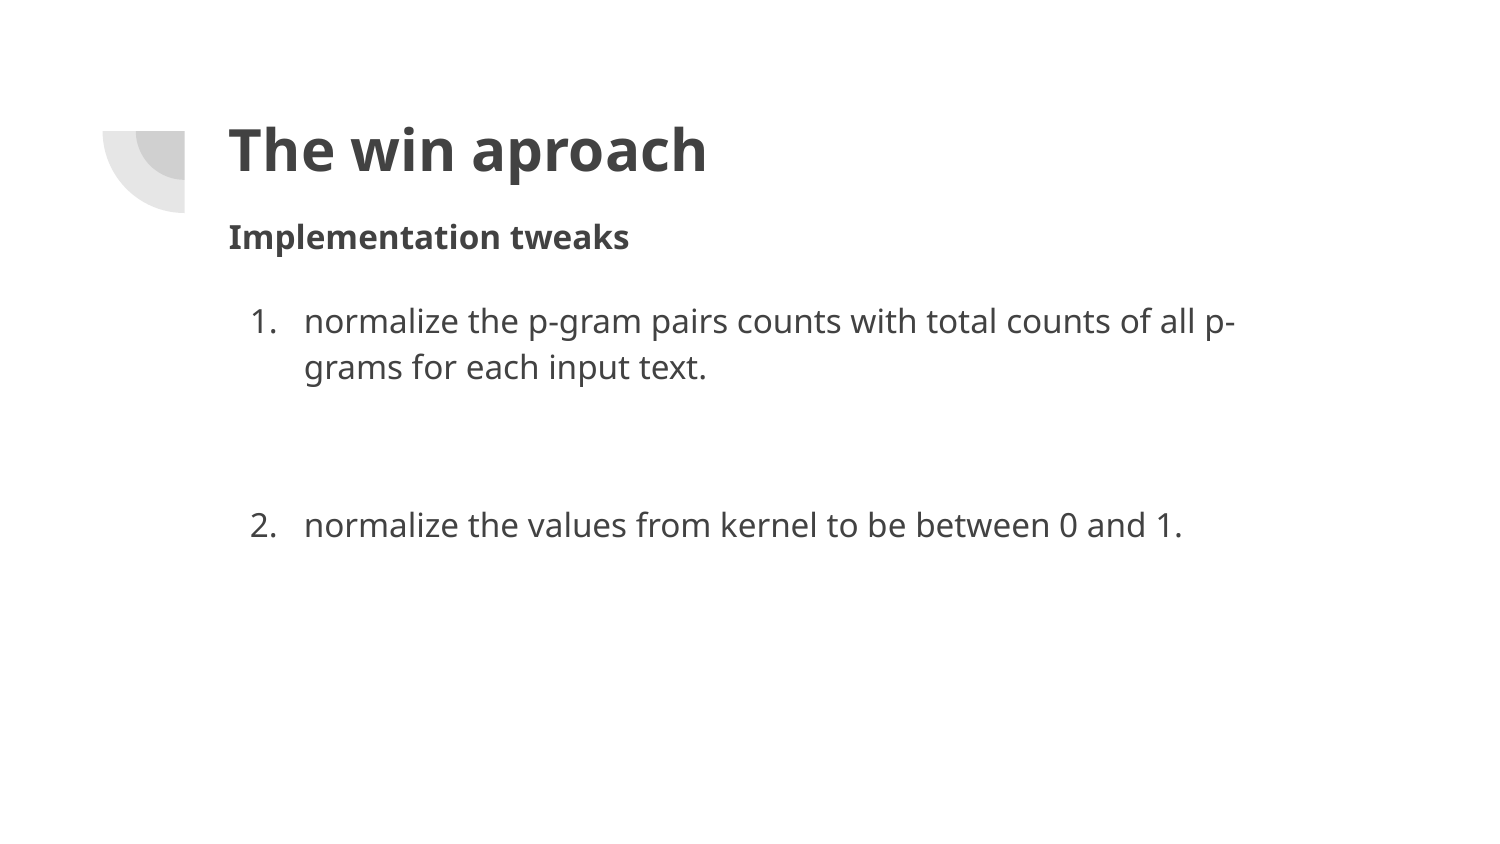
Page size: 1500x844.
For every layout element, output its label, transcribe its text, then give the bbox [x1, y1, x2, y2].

list Implementation tweaks [213, 195, 1368, 263]
title The win aproach [213, 98, 1368, 195]
list normalize the p-gram pairs counts with total counts of all p-grams for each input text. normalize the values from kernel to be between 0 and 1. [213, 278, 1254, 709]
